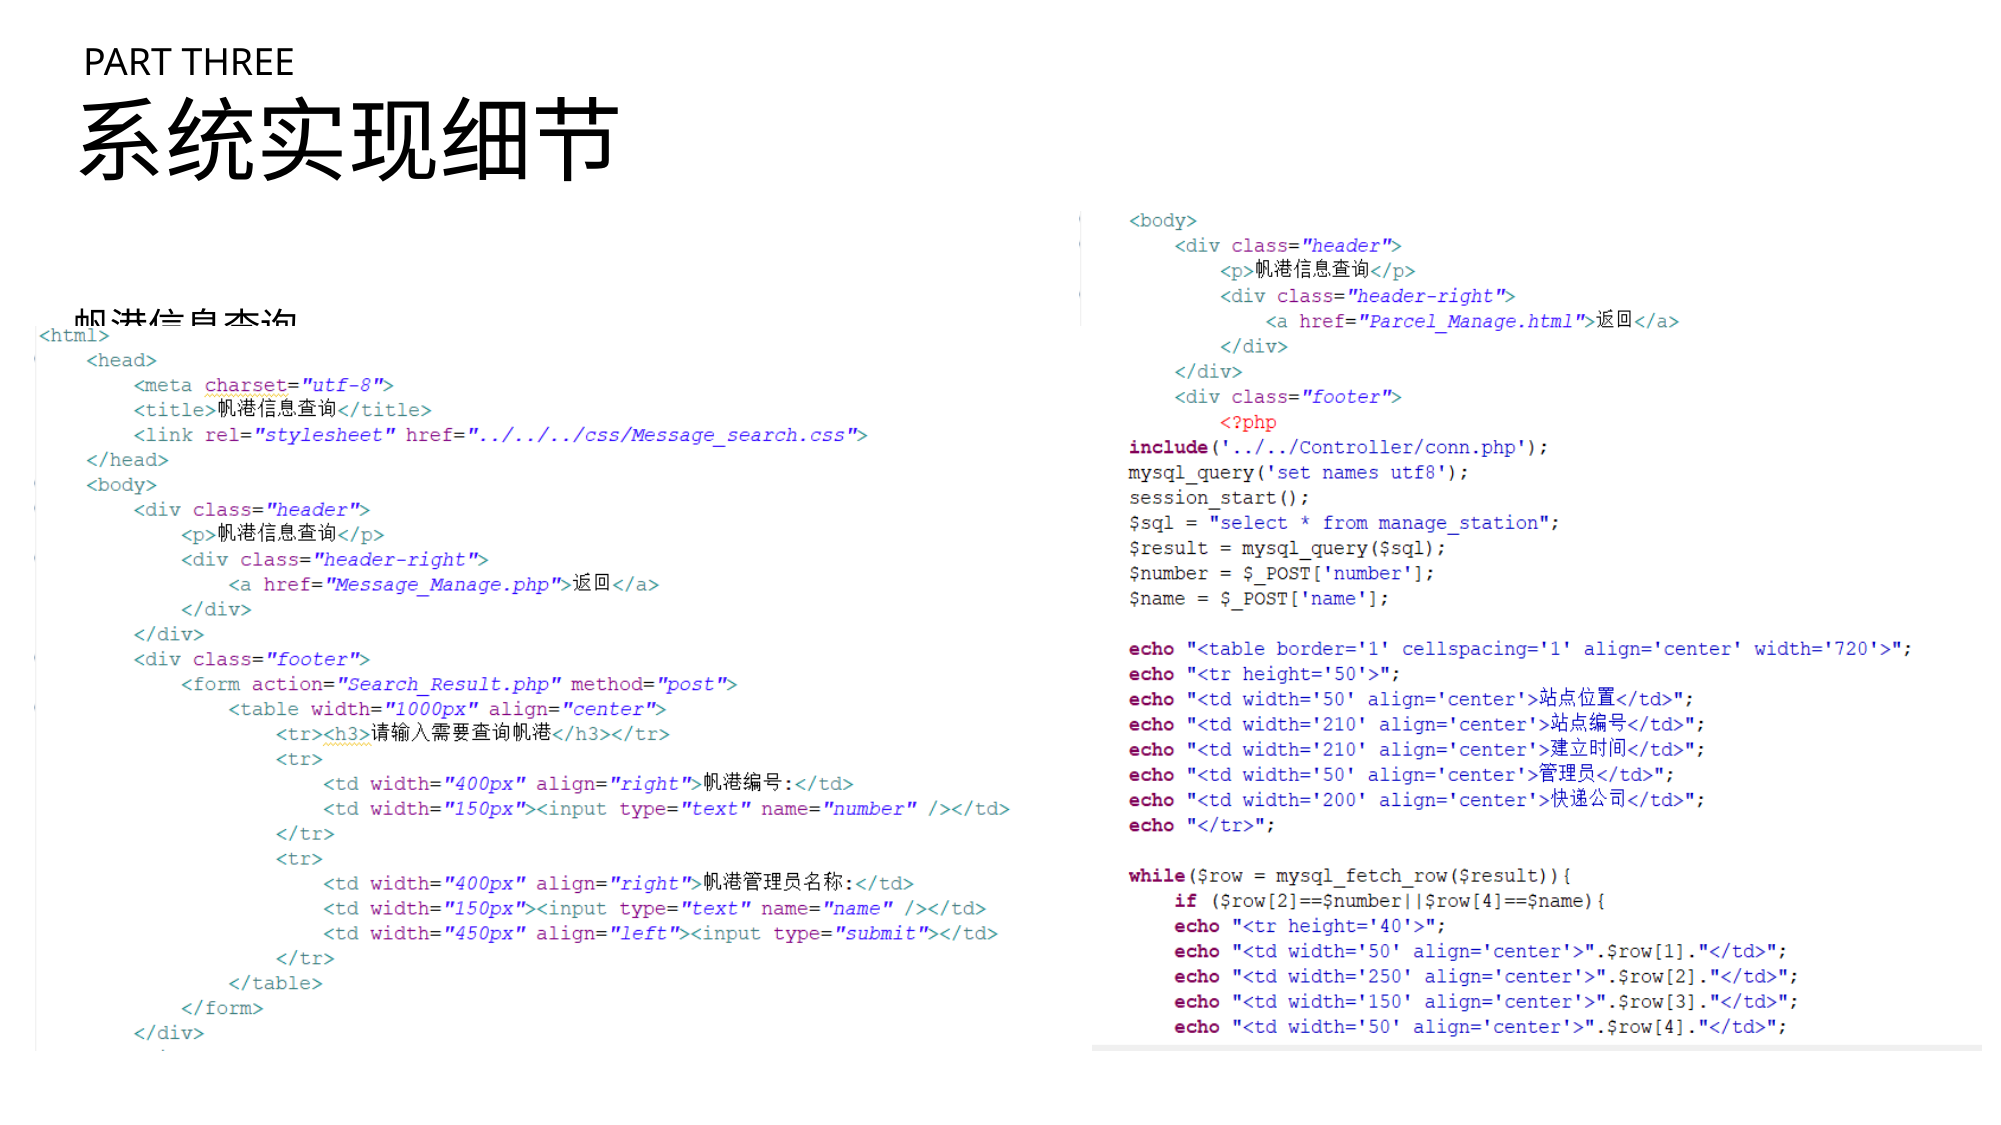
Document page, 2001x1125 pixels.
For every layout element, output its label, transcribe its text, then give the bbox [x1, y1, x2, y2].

picture [34, 210, 1982, 1051]
text_box PART THREE 系统实现细节 帆港信息查询 [58, 30, 639, 326]
